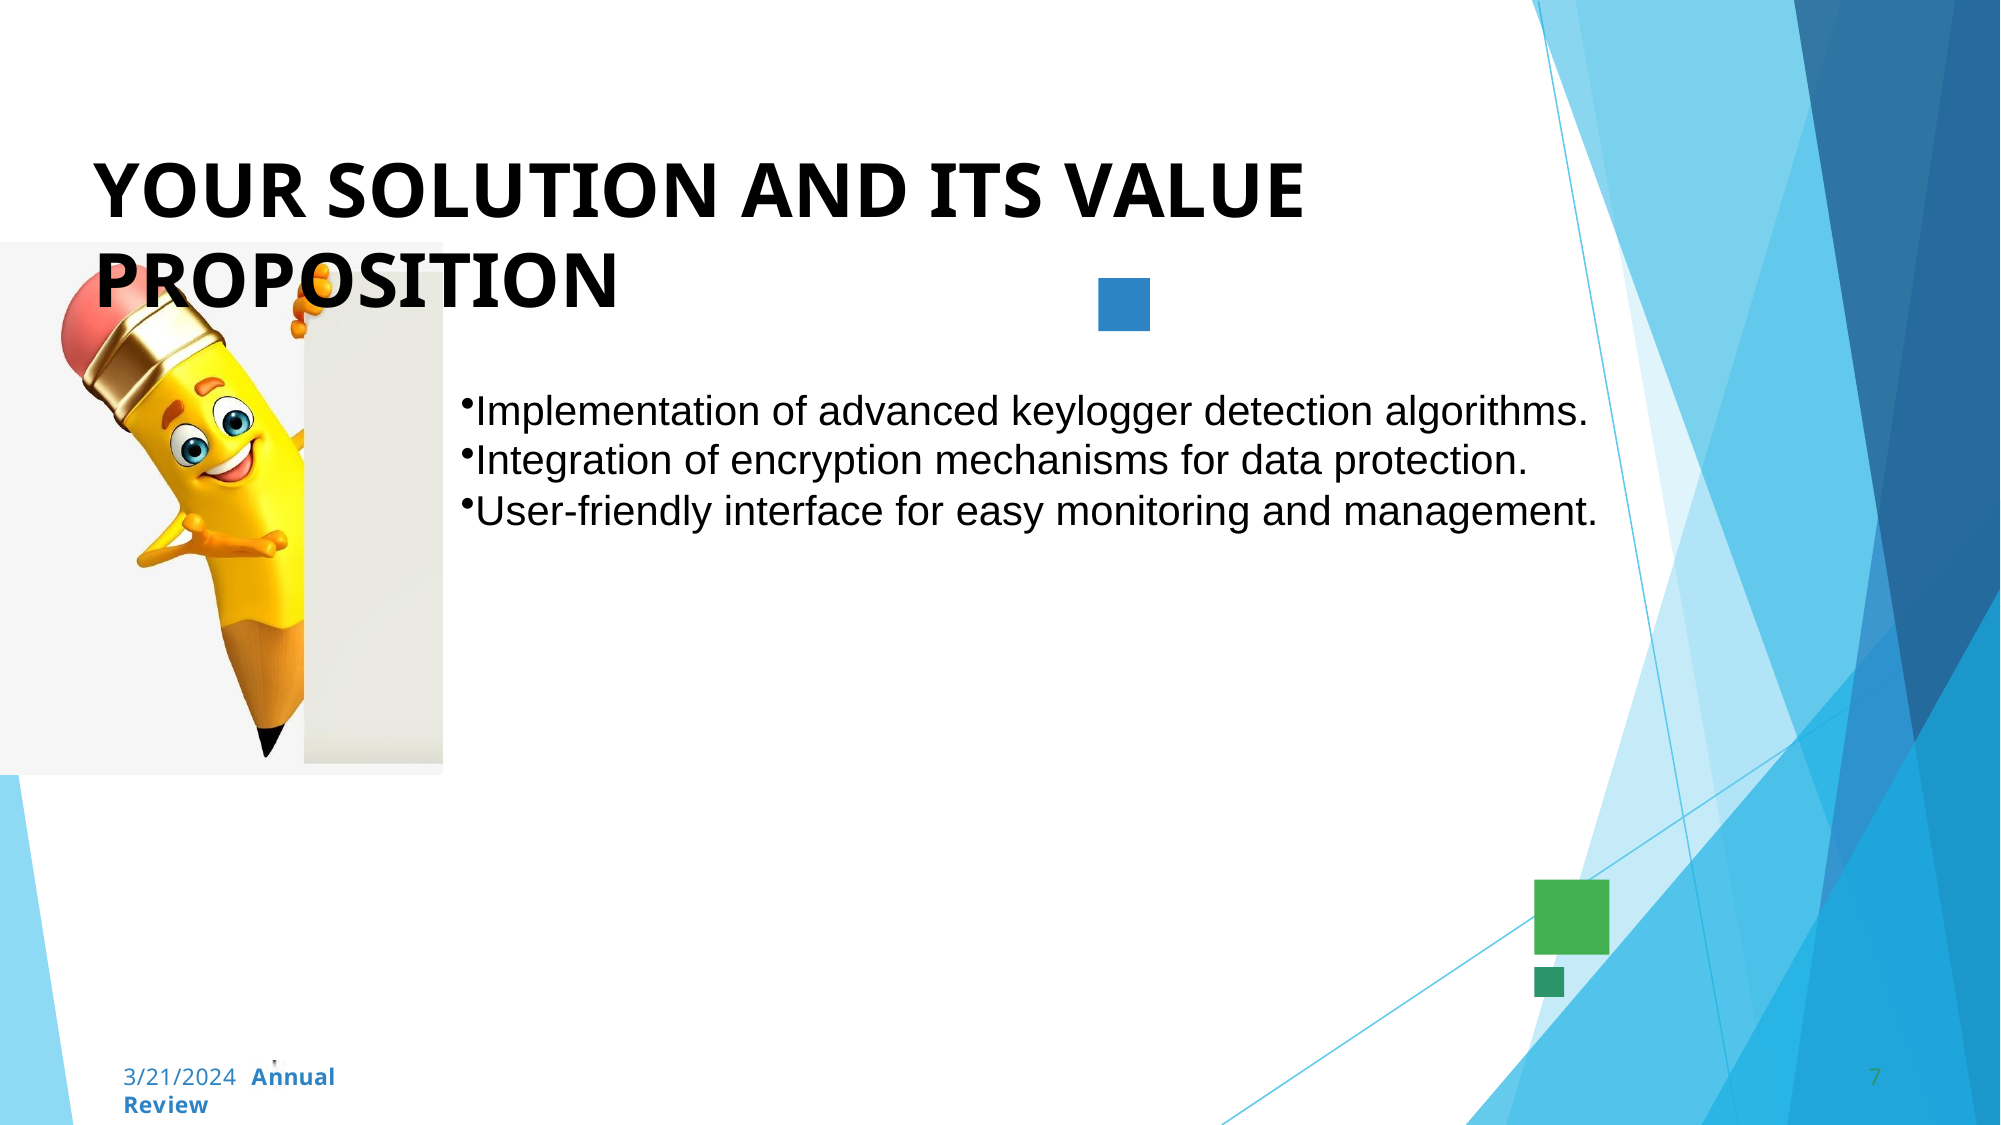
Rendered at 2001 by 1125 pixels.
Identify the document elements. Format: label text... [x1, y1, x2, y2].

title YOUR SOLUTION AND ITS VALUE PROPOSITION [91, 140, 1694, 331]
text_box [1534, 879, 1610, 955]
text_box [1534, 967, 1565, 997]
slide_number 7 [1862, 1061, 1888, 1125]
picture [110, 1060, 463, 1094]
text_box 3/21/2024 Annual Review [121, 1103, 417, 1118]
text_box Implementation of advanced keylogger detection algorithms. Integration of encryption mechanisms for data protection. User-friendly interface for easy monitoring and management. [446, 330, 1626, 541]
picture [0, 241, 443, 776]
